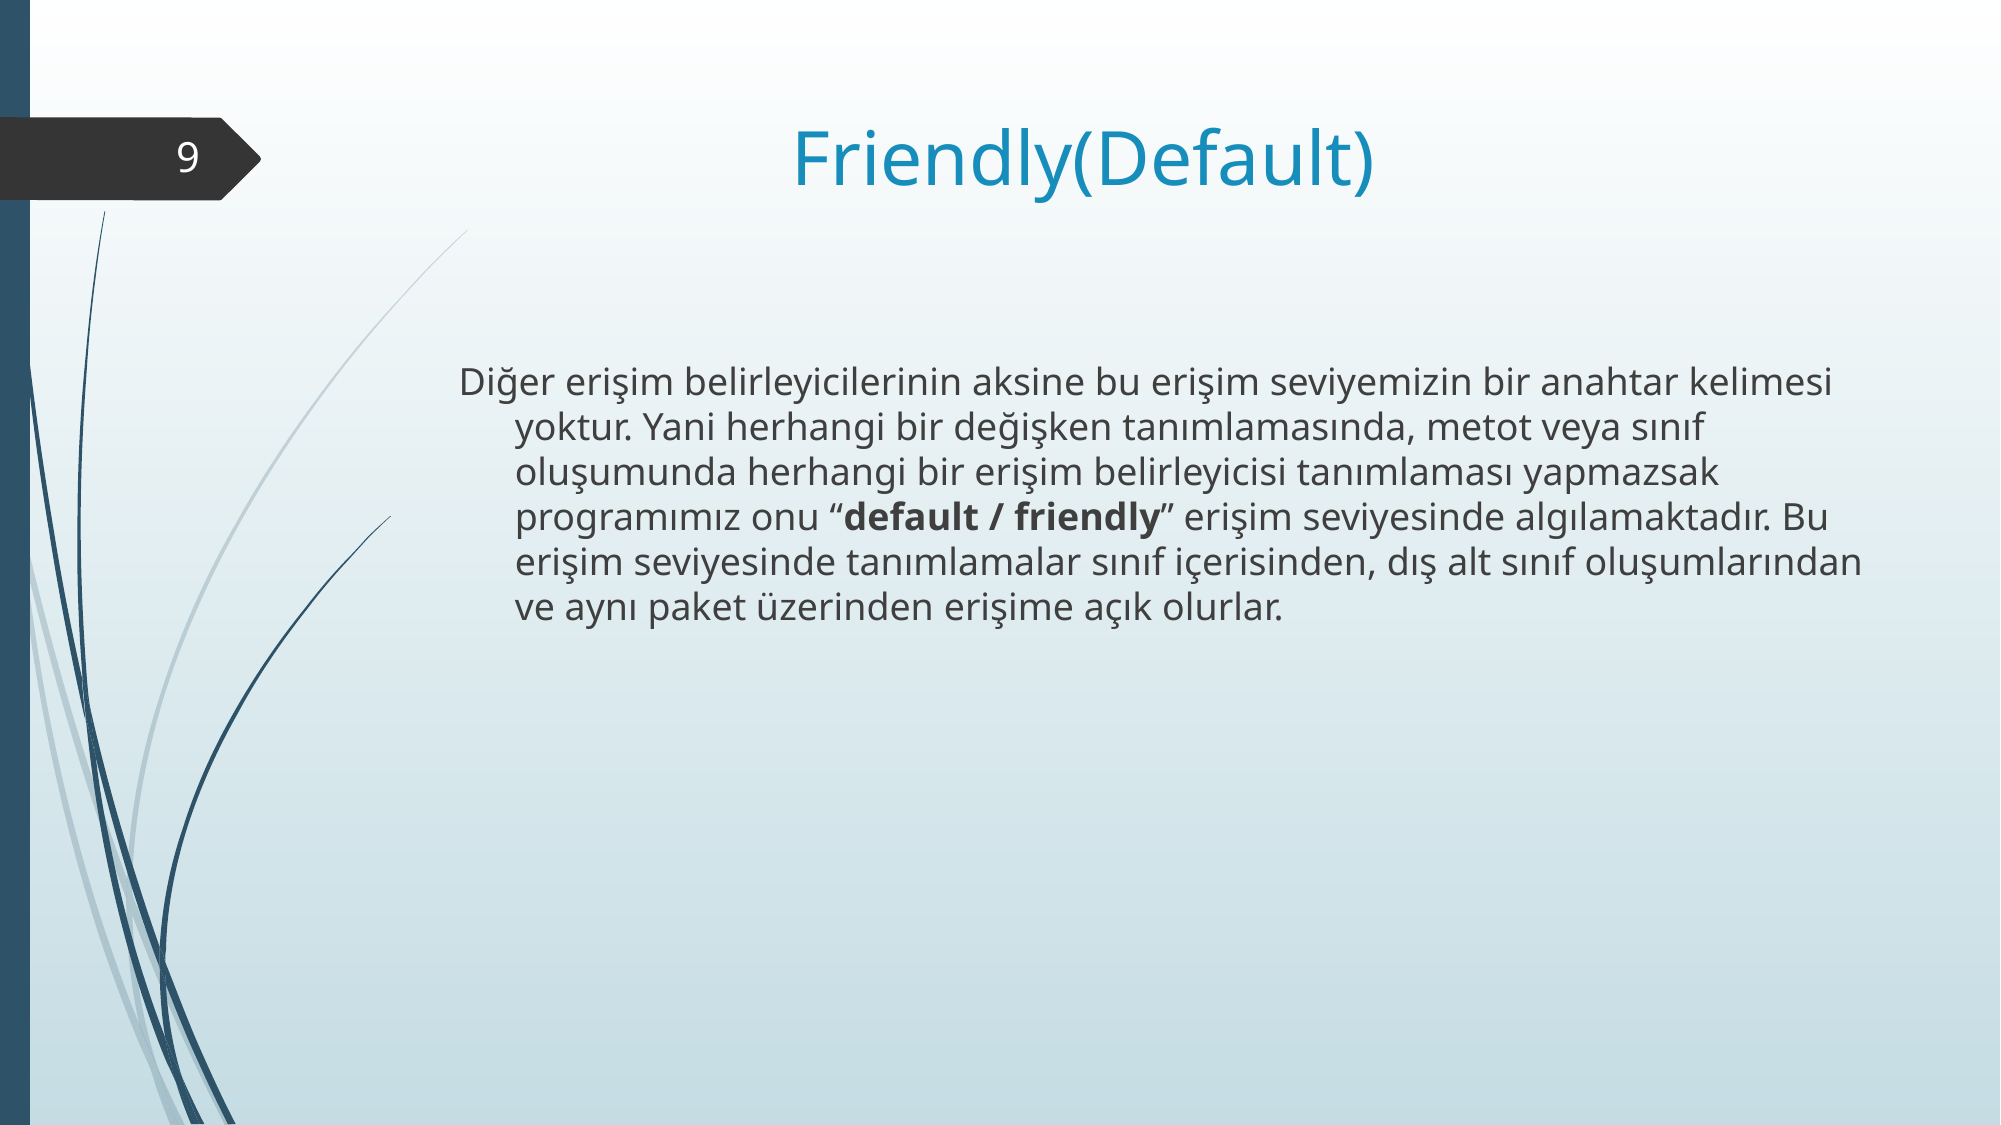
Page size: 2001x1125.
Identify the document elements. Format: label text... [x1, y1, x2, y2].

title Friendly(Default) [425, 102, 1888, 313]
slide_number 9 [87, 129, 216, 190]
list Diğer erişim belirleyicilerinin aksine bu erişim seviyemizin bir anahtar kelimesi yoktur. Yani herhangi bir değişken tanımlamasında, metot veya sınıf oluşumunda herhangi bir erişim belirleyicisi tanımlaması yapmazsak programımız onu “default / friendly” erişim seviyesinde algılamaktadır. Bu erişim seviyesinde tanımlamalar sınıf içerisinden, dış alt sınıf oluşumlarından ve aynı paket üzerinden erişime açık olurlar. [424, 350, 1888, 970]
